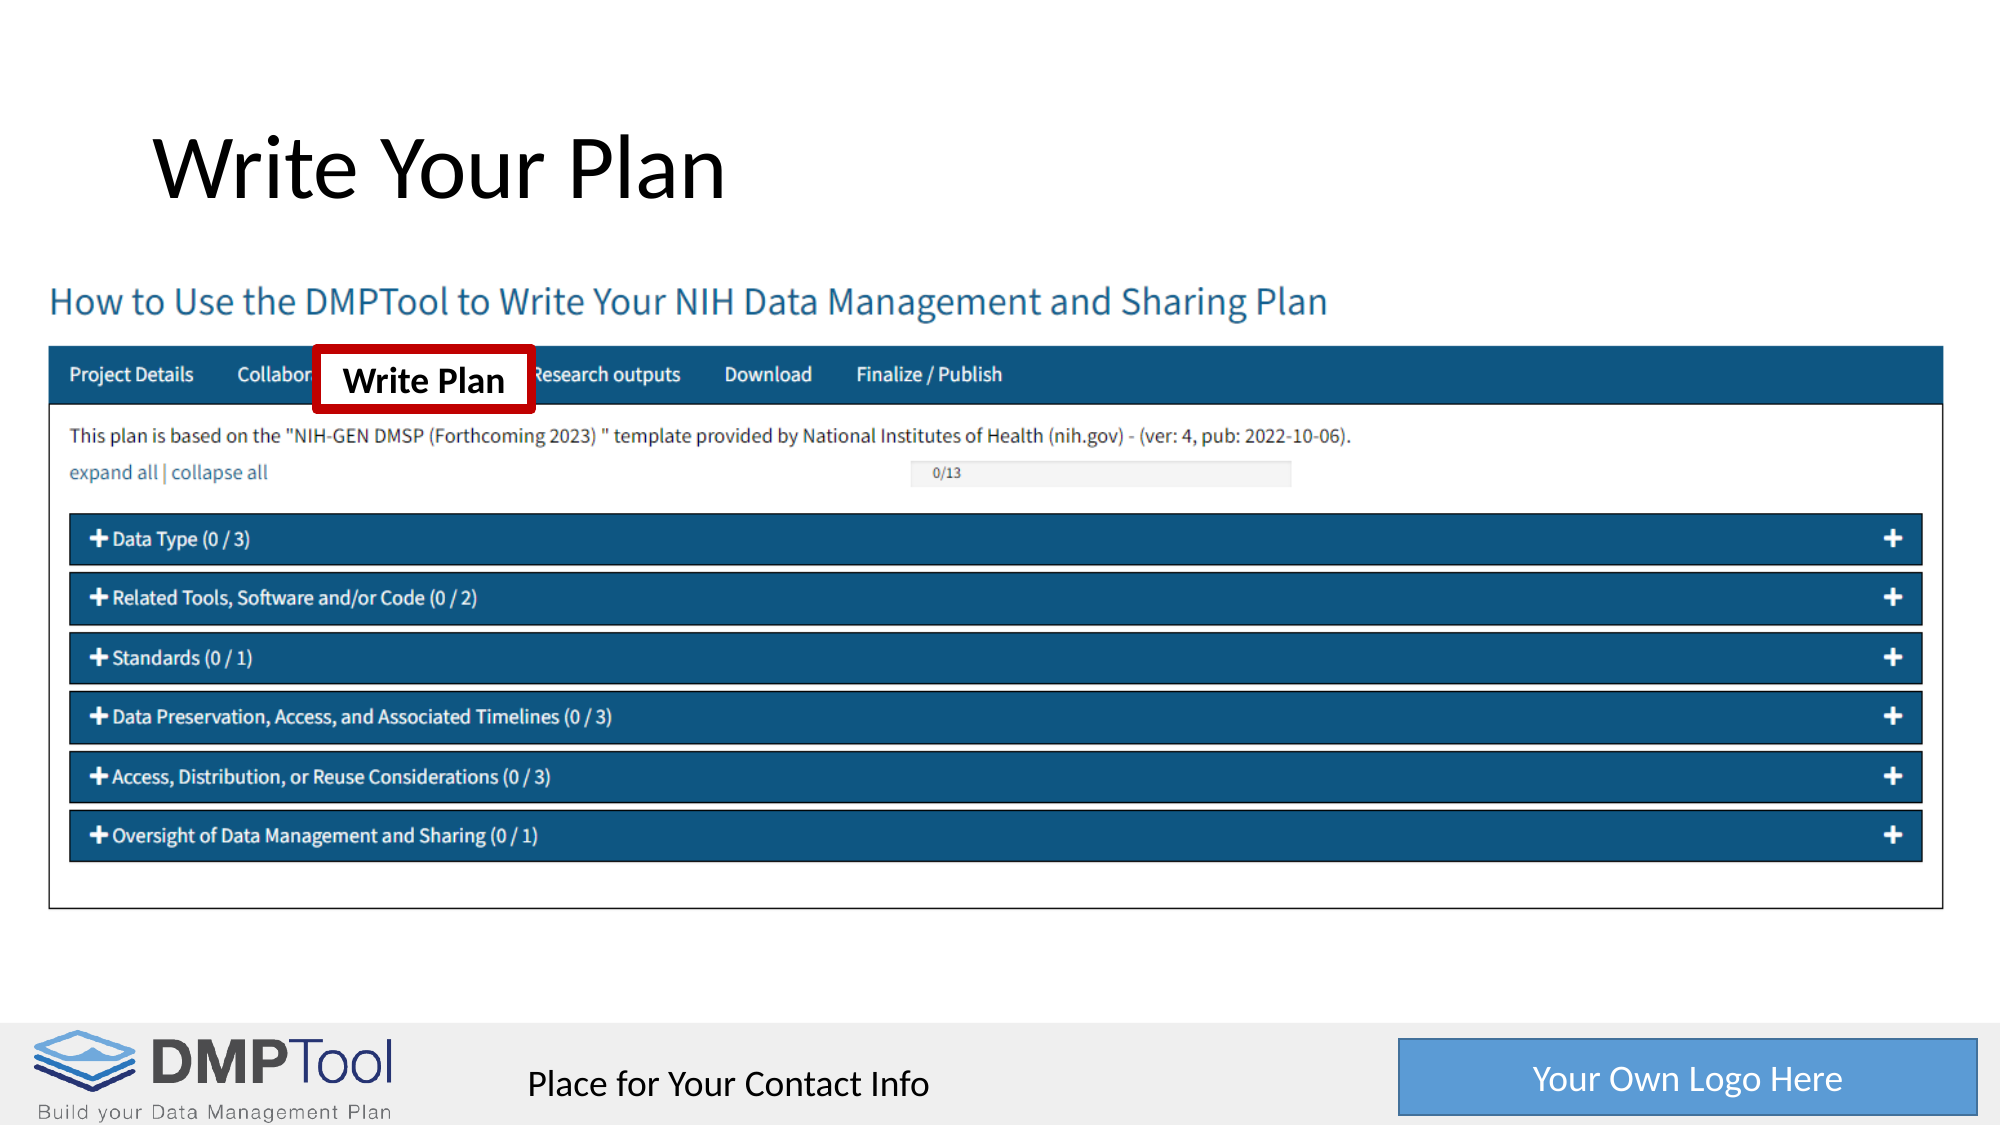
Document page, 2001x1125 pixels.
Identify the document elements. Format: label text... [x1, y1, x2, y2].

title Write Your Plan [137, 59, 1863, 269]
picture [0, 269, 1978, 988]
picture [32, 1028, 392, 1125]
text_box Place for Your Contact Info [512, 1051, 1375, 1112]
text_box Your Own Logo Here [1399, 1038, 1978, 1115]
